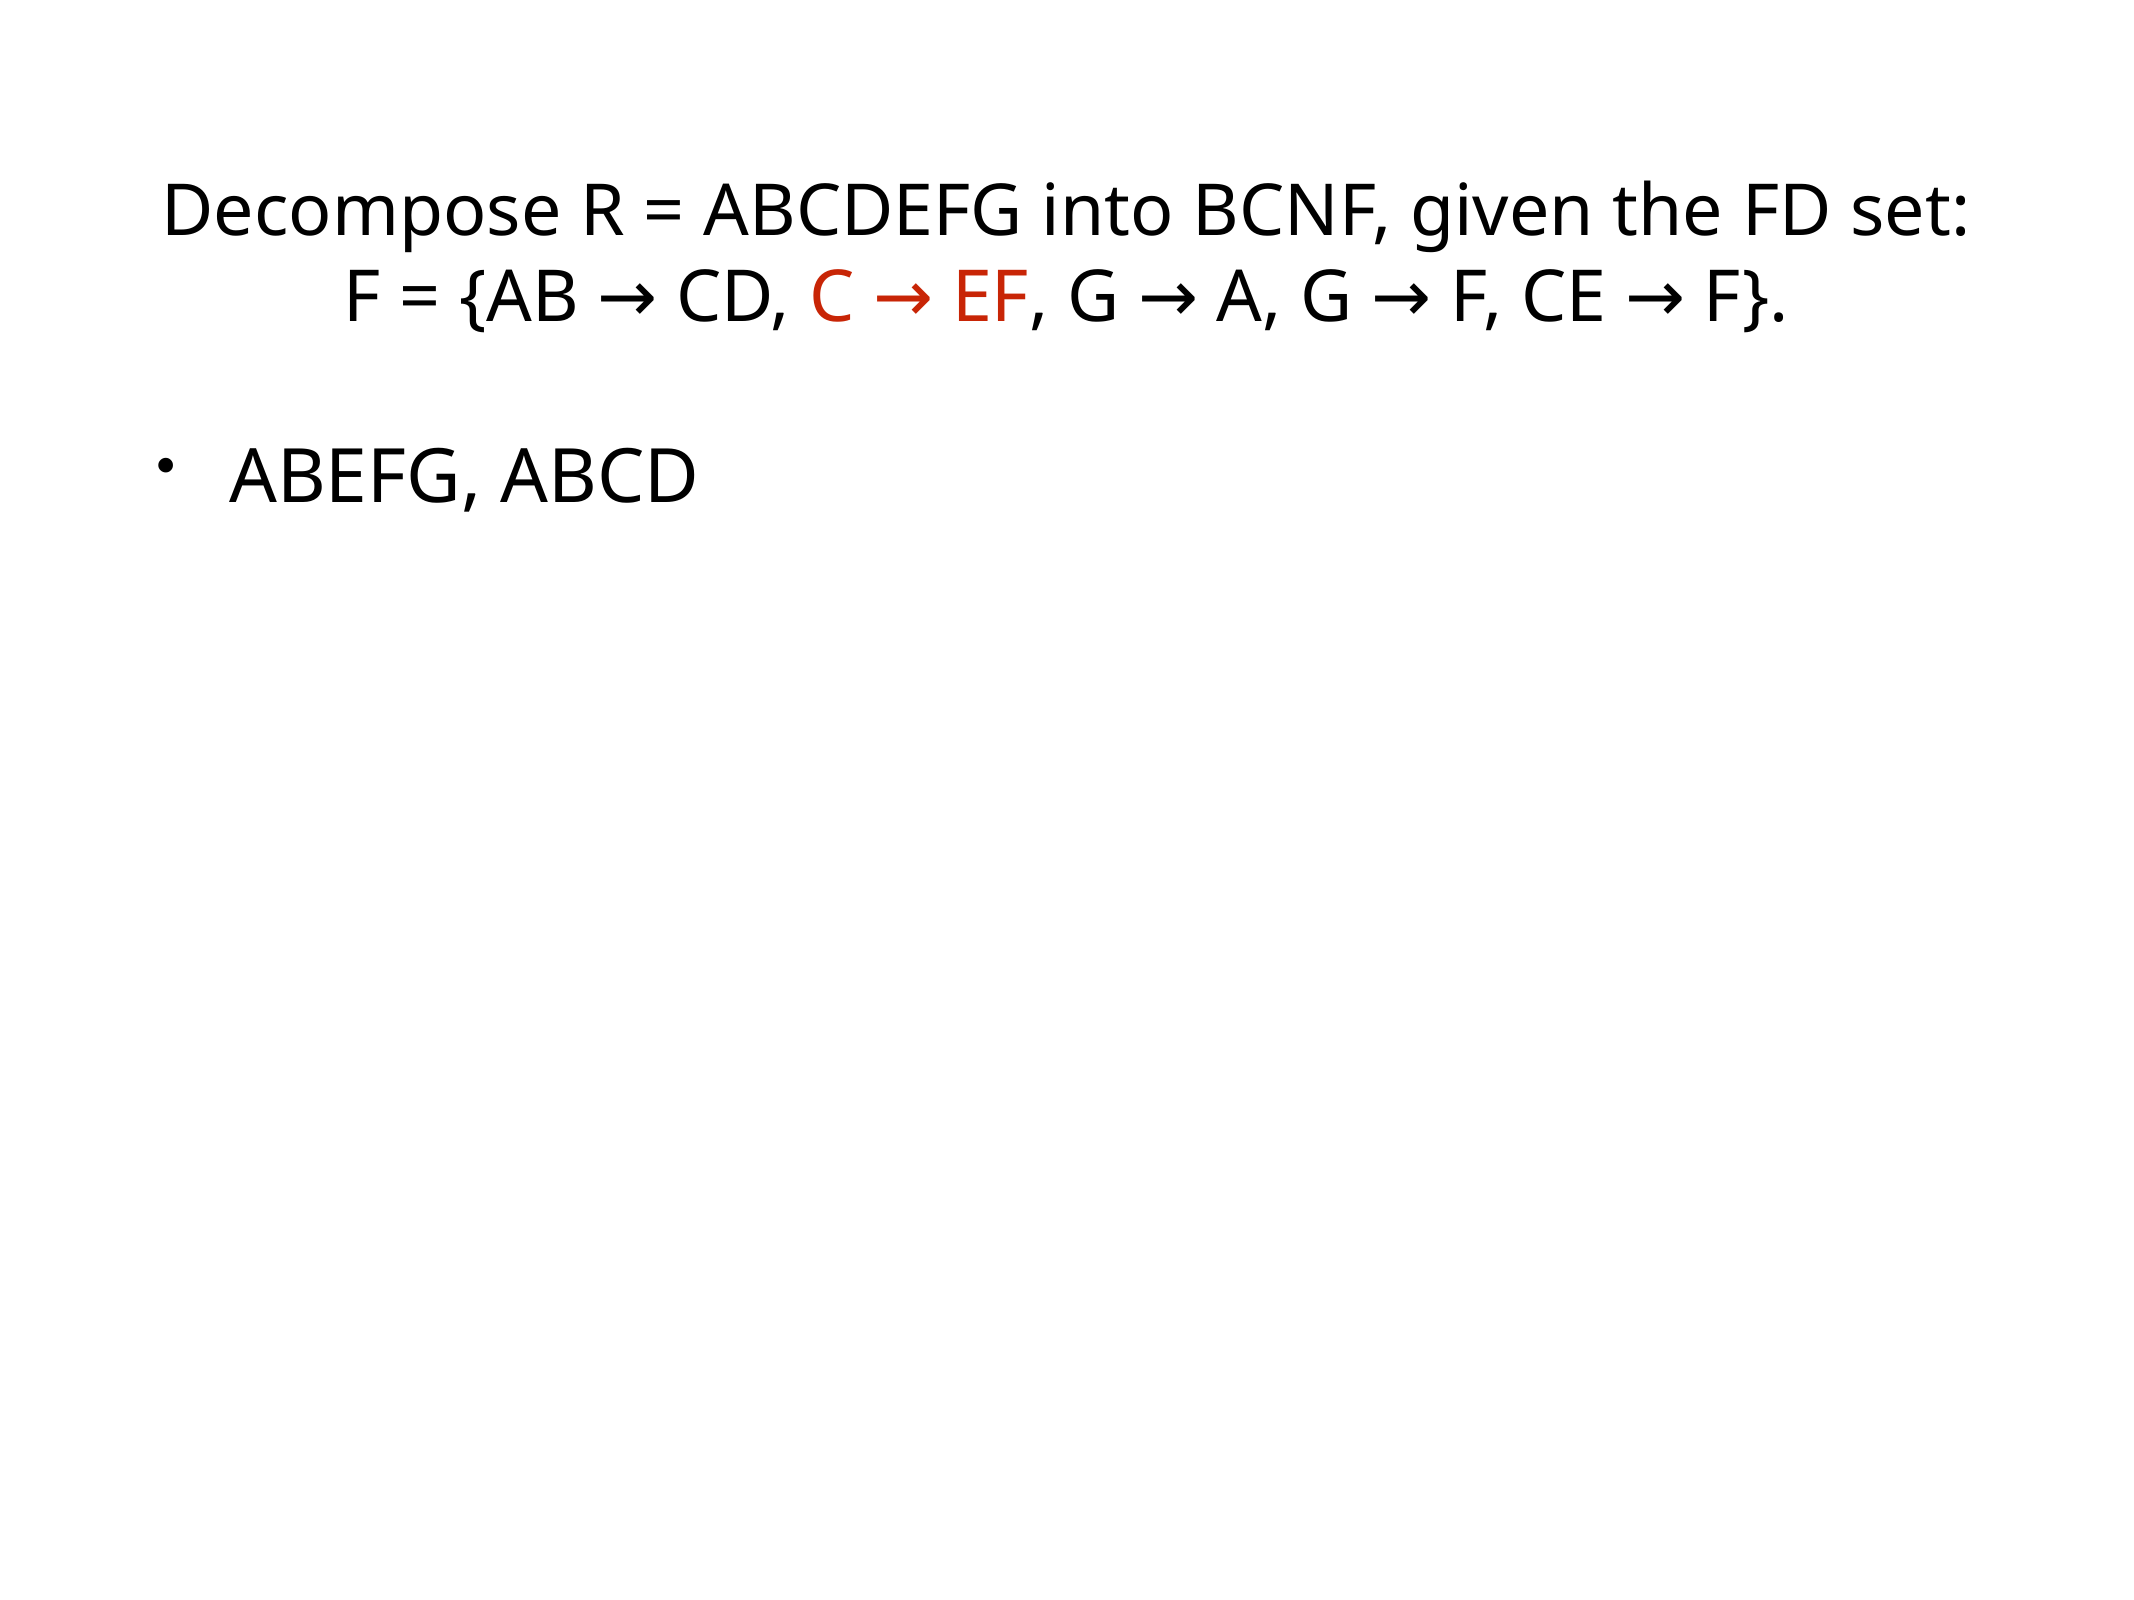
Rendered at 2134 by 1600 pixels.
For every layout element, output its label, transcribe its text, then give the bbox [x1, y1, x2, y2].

title Decompose R = ABCDEFG into BCNF, given the FD set: F = {AB → CD, C → EF, G → A, G → F, CE → F}. [155, 72, 1978, 426]
list ABEFG, ABCD [155, 426, 1978, 1459]
